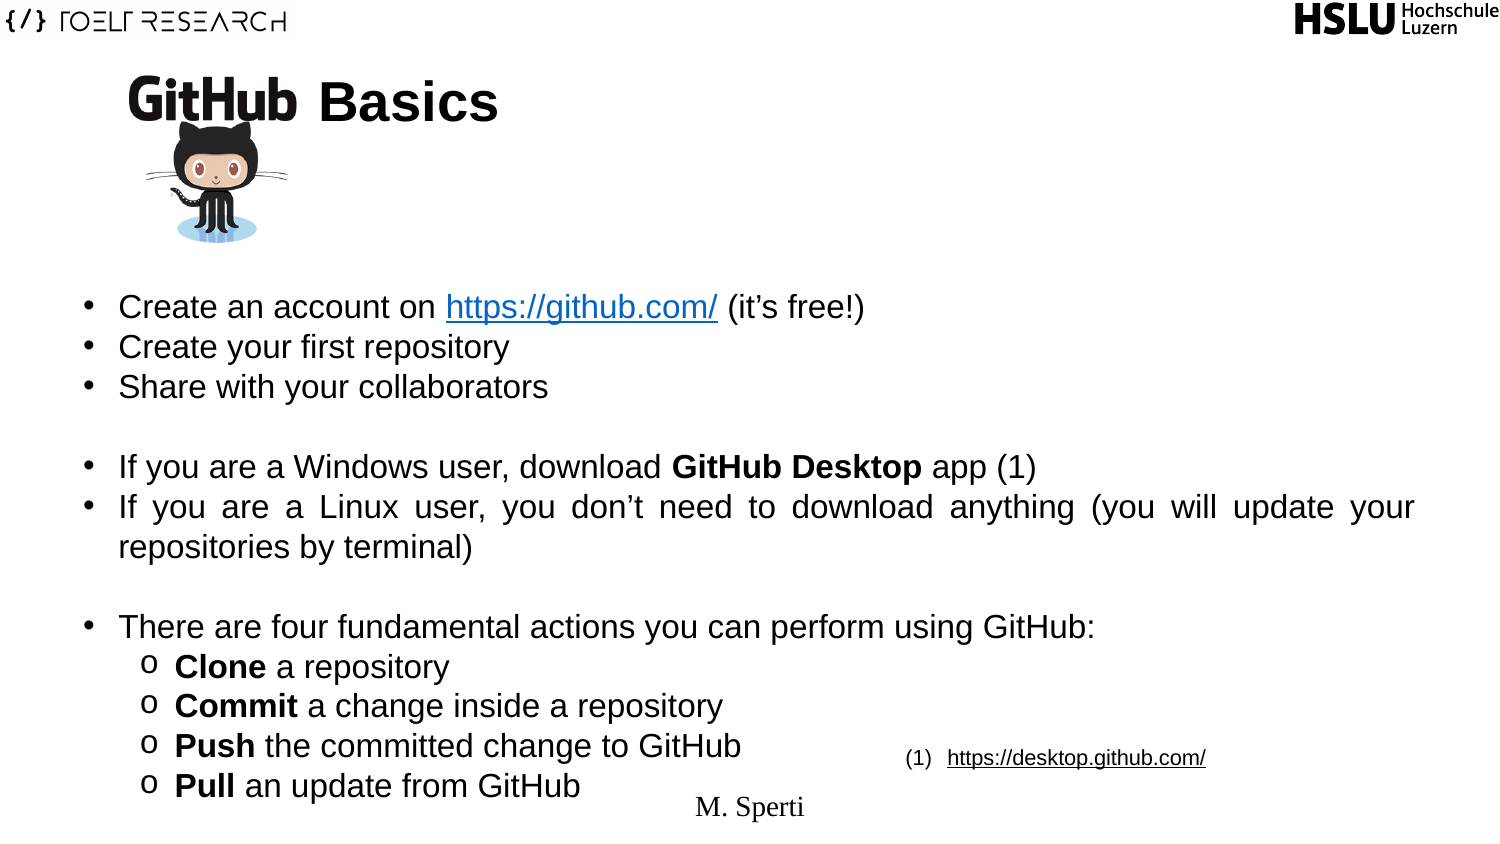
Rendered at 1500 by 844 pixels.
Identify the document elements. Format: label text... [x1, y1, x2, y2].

text_box Basics [312, 57, 645, 140]
text_box https://desktop.github.com/ [890, 736, 1226, 778]
footer M. Sperti [496, 812, 1004, 827]
picture [115, 53, 312, 256]
picture [0, 0, 291, 41]
text_box Create an account on https://github.com/ (it’s free!) Create your first repository Share with your collaborators If you are a Windows user, download GitHub Desktop app (1) If you are a Linux user, you don’t need to download anything (you will update your repositories by terminal) There are four fundamental actions you can perform using GitHub: Clone a repository Commit a change inside a repository Push the committed change to GitHub Pull an update from GitHub [68, 278, 1432, 812]
picture [1295, 2, 1499, 35]
